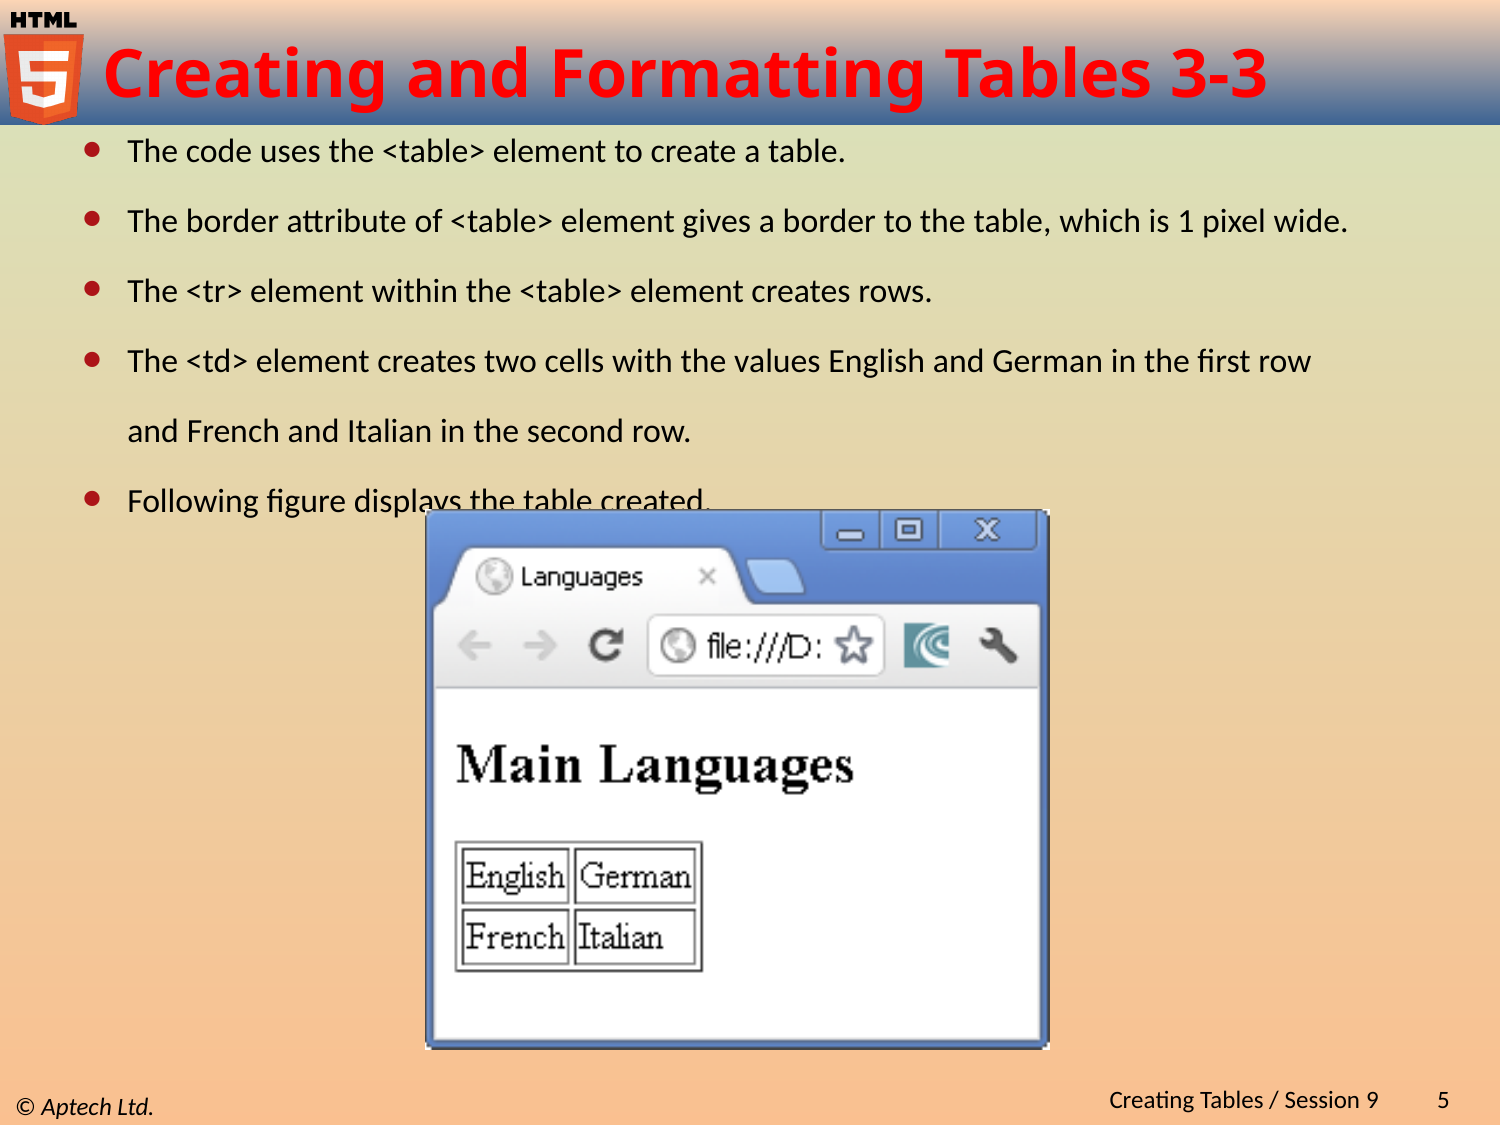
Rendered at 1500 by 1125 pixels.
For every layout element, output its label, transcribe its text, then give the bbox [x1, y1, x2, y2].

footer Creating Tables / Session 9 [412, 1084, 1400, 1113]
picture [424, 508, 1051, 1051]
text_box The code uses the <table> element to create a table. The border attribute of <table> element gives a border to the table, which is 1 pixel wide. The <tr> element within the <table> element creates rows. The <td> element creates two cells with the values English and German in the first row and French and Italian in the second row. Following figure displays the table created. [37, 149, 1375, 513]
slide_number 5 [1400, 1084, 1465, 1113]
title Creating and Formatting Tables 3-3 [87, 37, 1338, 106]
picture [0, 12, 100, 125]
